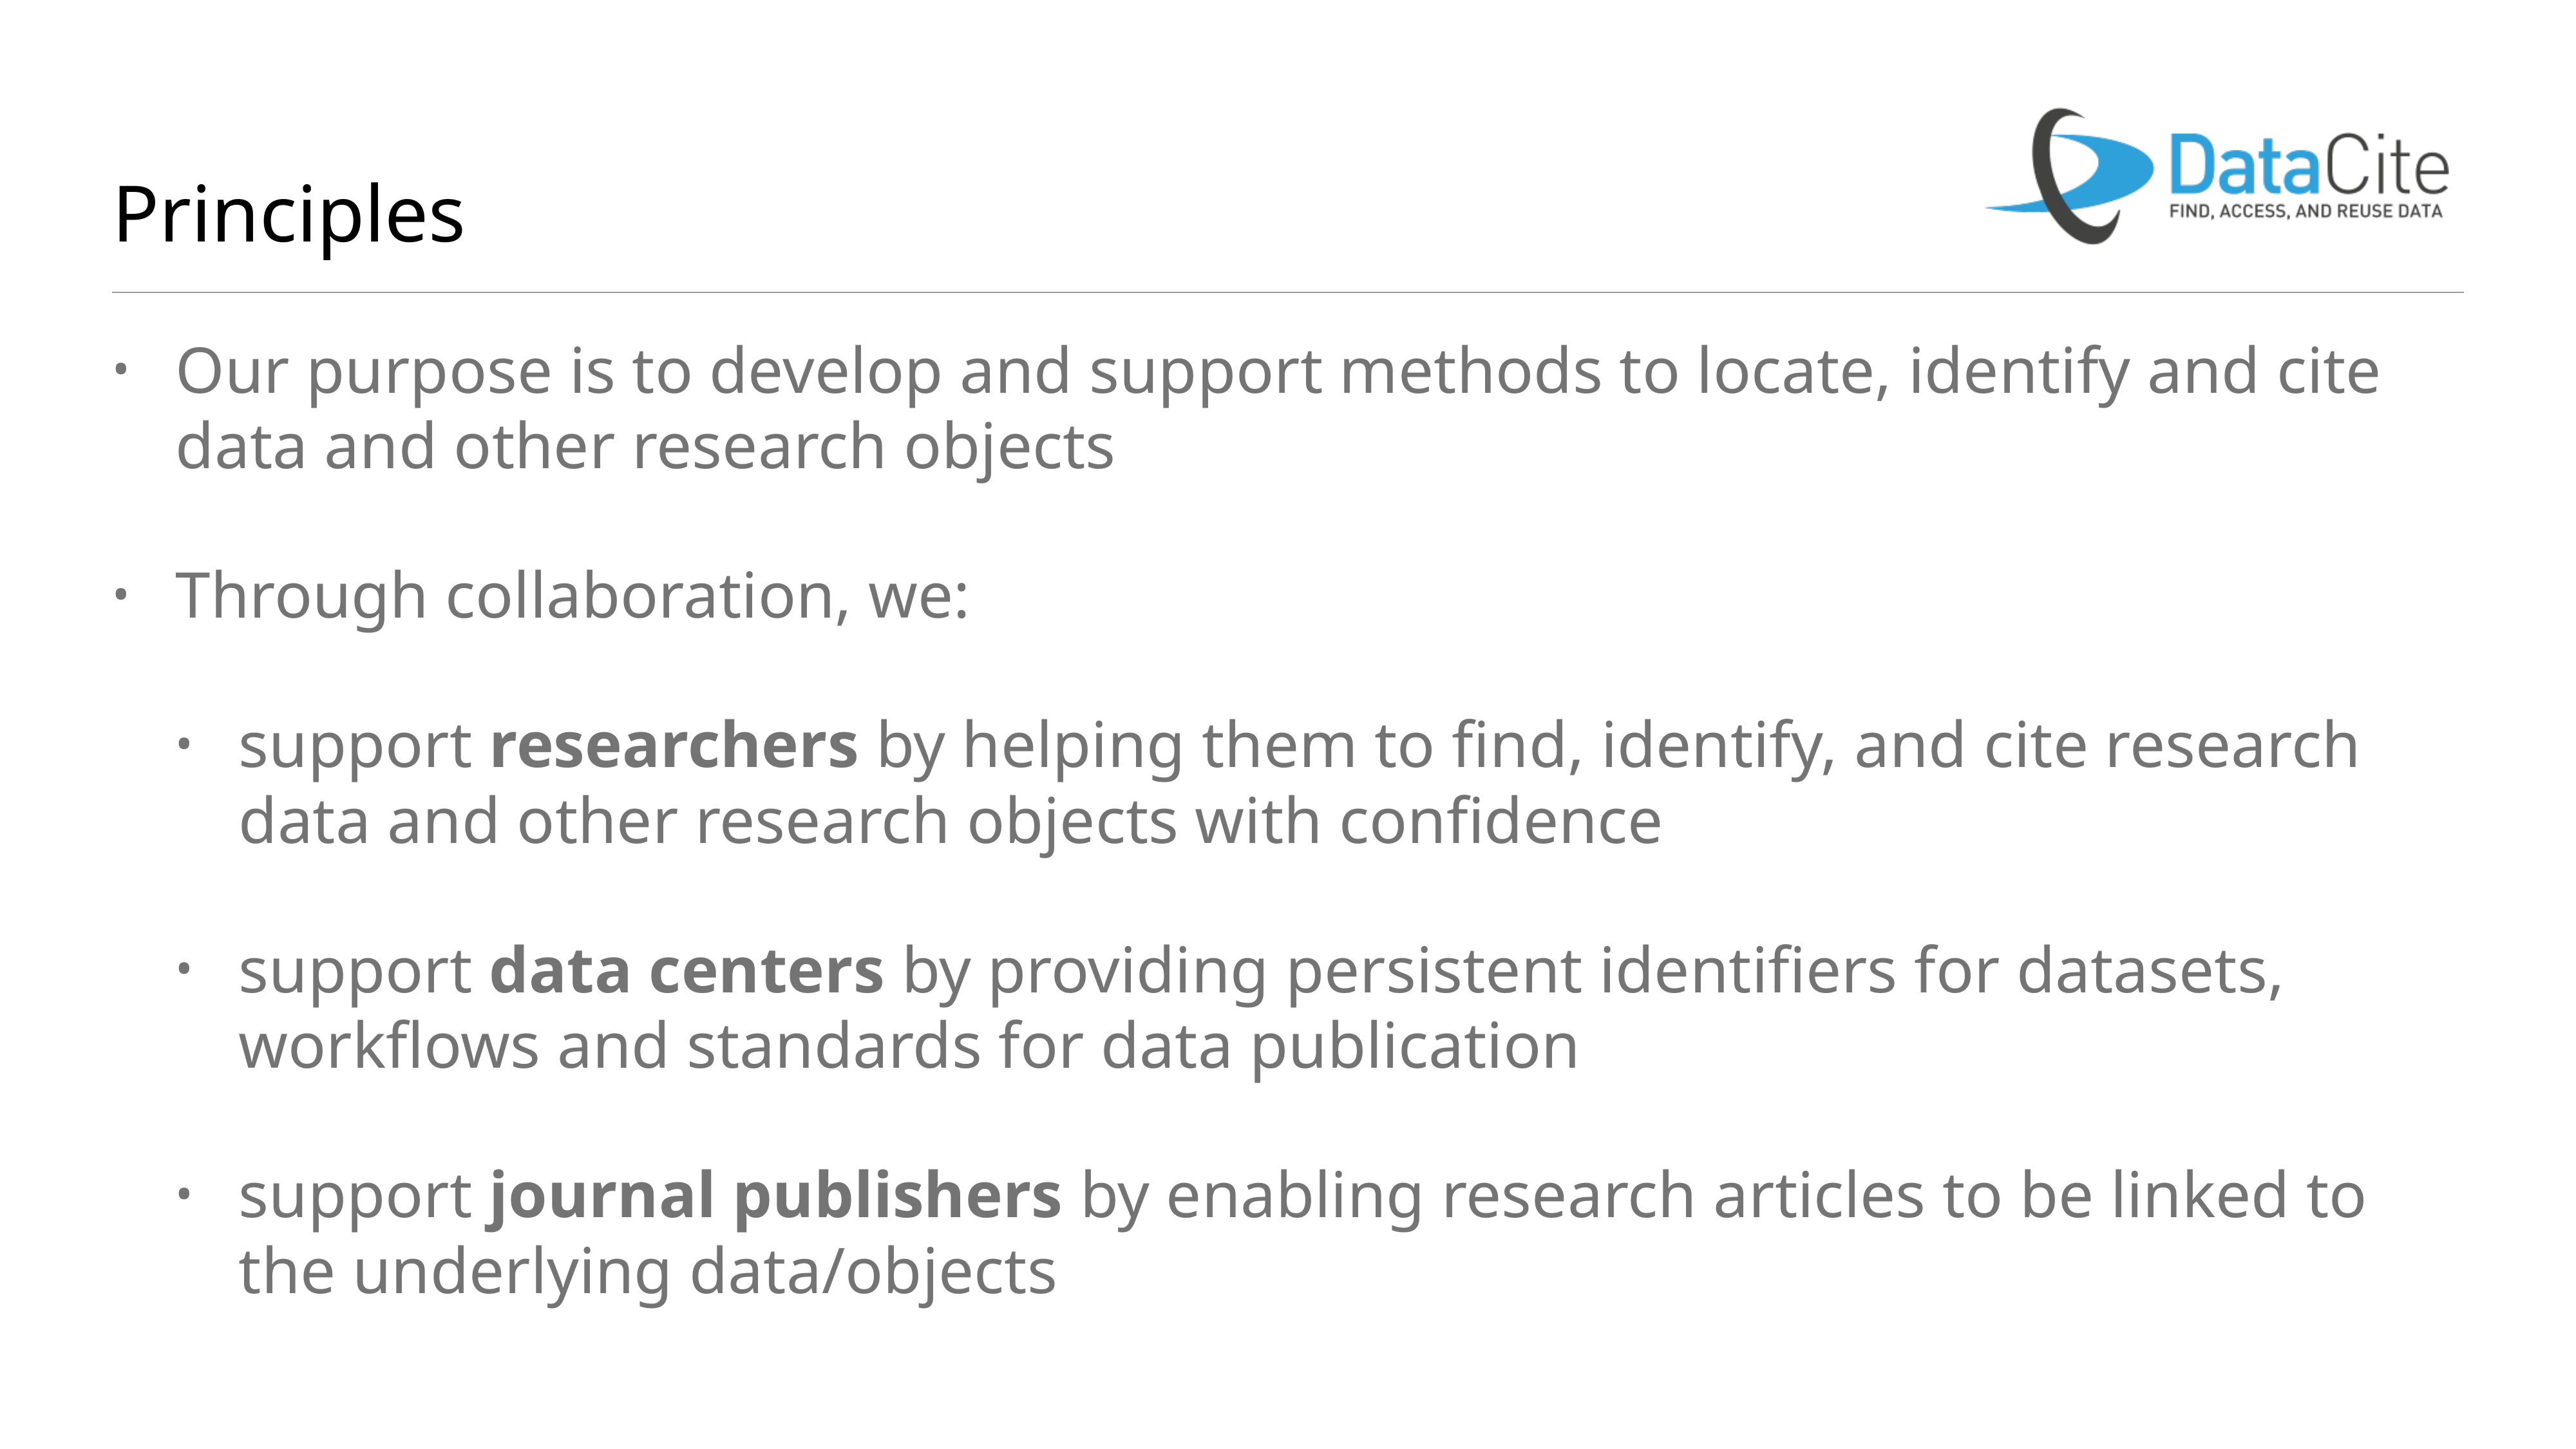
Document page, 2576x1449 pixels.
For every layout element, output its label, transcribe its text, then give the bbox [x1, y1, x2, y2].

list Our purpose is to develop and support methods to locate, identify and cite data and other research objects Through collaboration, we: support researchers by helping them to find, identify, and cite research data and other research objects with confidence support data centers by providing persistent identifiers for datasets, workflows and standards for data publication support journal publishers by enabling research articles to be linked to the underlying data/objects [112, 329, 2463, 1321]
title Principles [112, 49, 1664, 258]
picture [1977, 95, 2462, 256]
